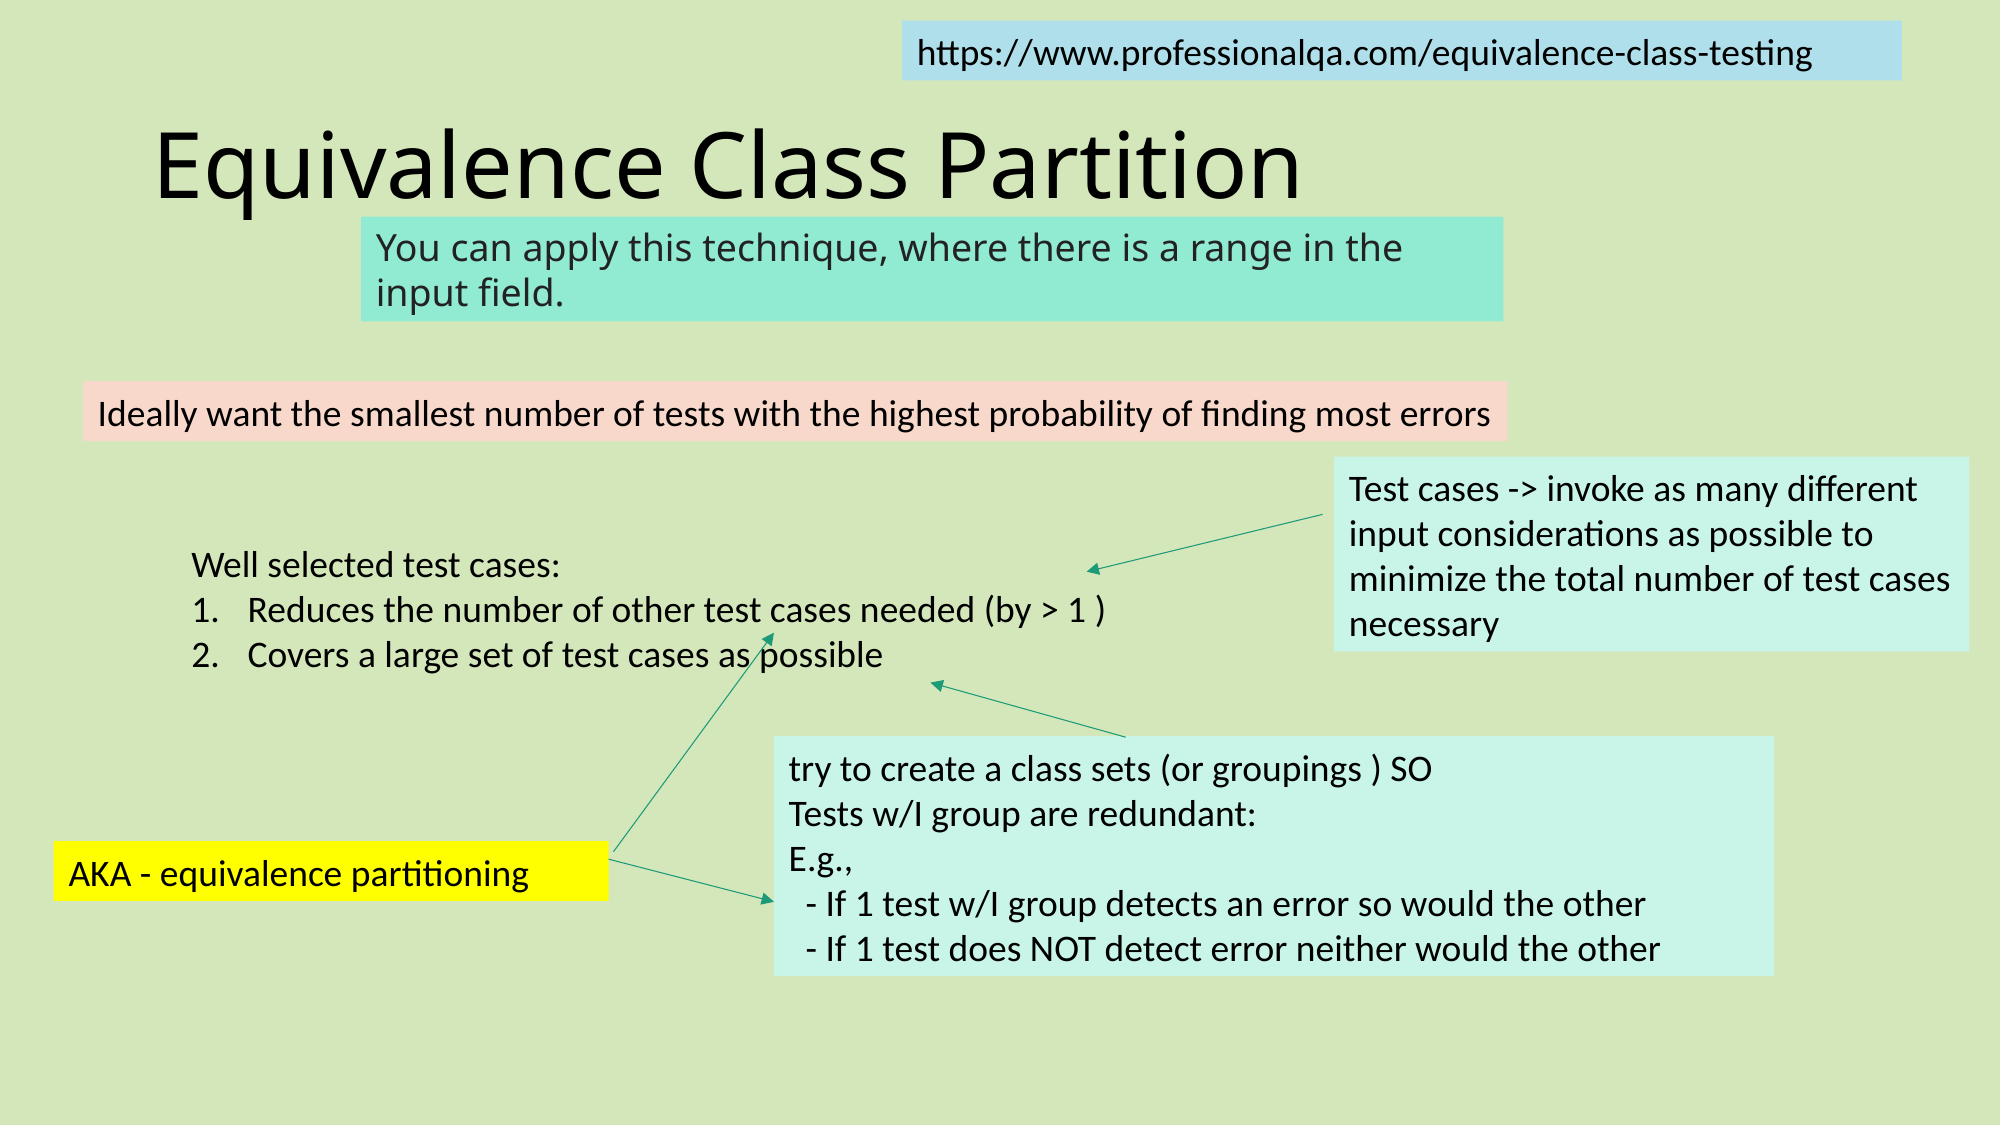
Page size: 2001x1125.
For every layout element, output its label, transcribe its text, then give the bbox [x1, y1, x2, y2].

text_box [1086, 514, 1323, 572]
text_box You can apply this technique, where there is a range in the input field. [361, 216, 1504, 322]
text_box Well selected test cases: Reduces the number of other test cases needed (by > 1 ) Covers a large set of test cases as possible [176, 532, 1123, 682]
text_box https://www.professionalqa.com/equivalence-class-testing [902, 20, 1902, 81]
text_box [613, 632, 774, 852]
title Equivalence Class Partition [137, 59, 1863, 278]
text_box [930, 682, 1126, 738]
text_box AKA - equivalence partitioning [53, 841, 609, 901]
text_box try to create a class sets (or groupings ) SO Tests w/I group are redundant: E.g., - If 1 test w/I group detects an error so would the other - If 1 test does NOT detect error neither would the other [773, 736, 1775, 976]
text_box Ideally want the smallest number of tests with the highest probability of finding most errors [82, 381, 1508, 441]
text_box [608, 859, 774, 902]
text_box Test cases -> invoke as many different input considerations as possible to minimize the total number of test cases necessary [1334, 456, 1970, 652]
